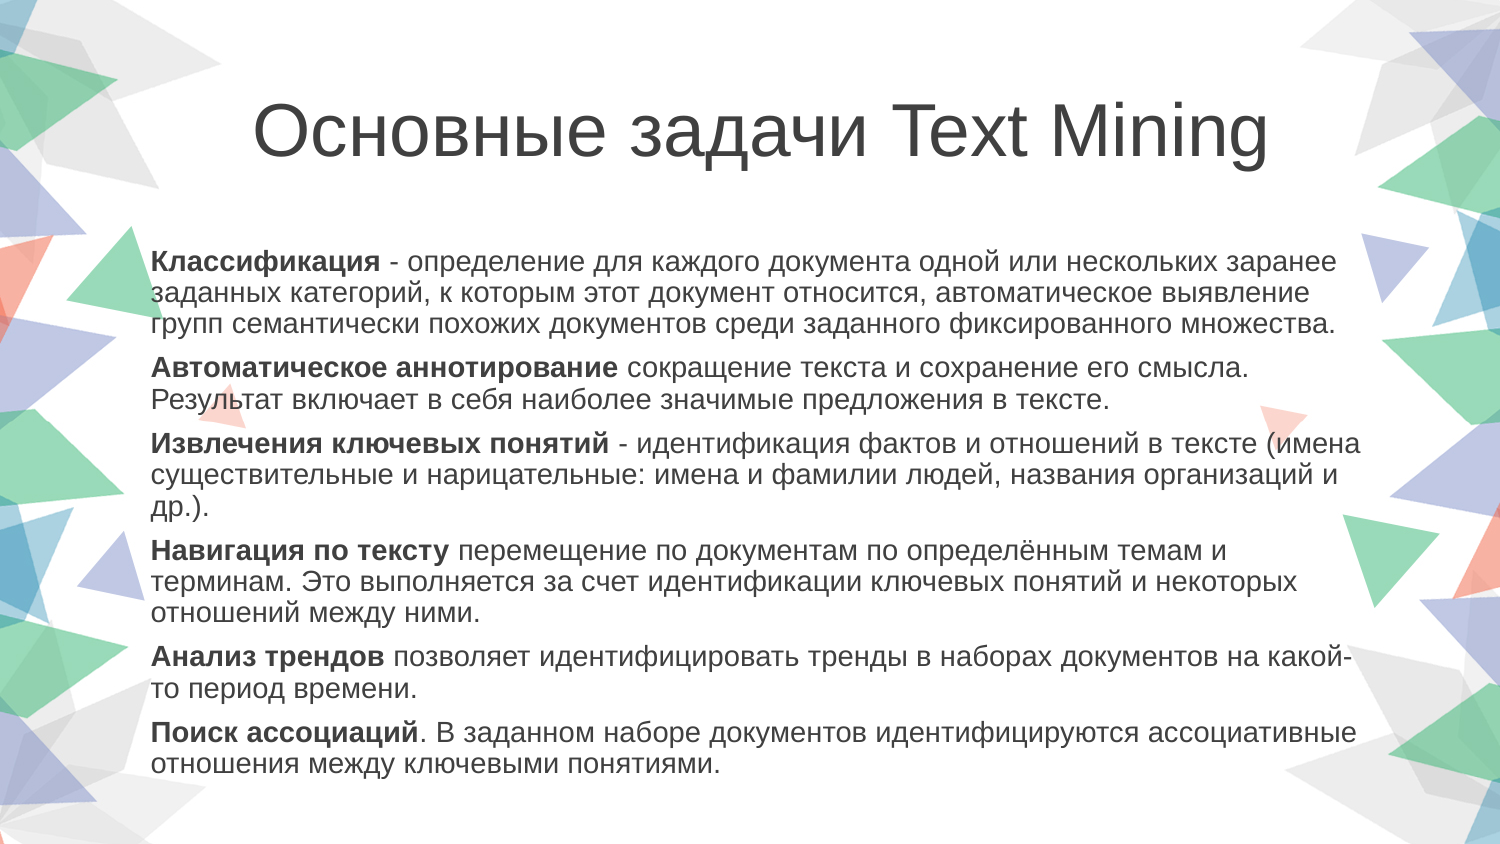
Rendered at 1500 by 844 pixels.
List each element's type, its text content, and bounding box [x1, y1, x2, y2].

text_box Классификация - определение для каждого документа одной или нескольких заранее заданных категорий, к которым этот документ относится, автоматическое выявление групп семантически похожих документов среди заданного фиксированного множества. Автоматическое аннотирование сокращение текста и сохранение его смысла. Результат включает в себя наиболее значимые предложения в тексте. Извлечения ключевых понятий - идентификация фактов и отношений в тексте (имена существительные и нарицательные: имена и фамилии людей, названия организаций и др.). Навигация по тексту перемещение по документам по определённым темам и терминам. Это выполняется за счет идентификации ключевых понятий и некоторых отношений между ними. Анализ трендов позволяет идентифицировать тренды в наборах документов на какой-то период времени. Поиск ассоциаций. В заданном наборе документов идентифицируются ассоциативные отношения между ключевыми понятиями. [135, 244, 1388, 781]
list Основные задачи Text Mining [65, 79, 1459, 174]
picture [0, 0, 1500, 844]
